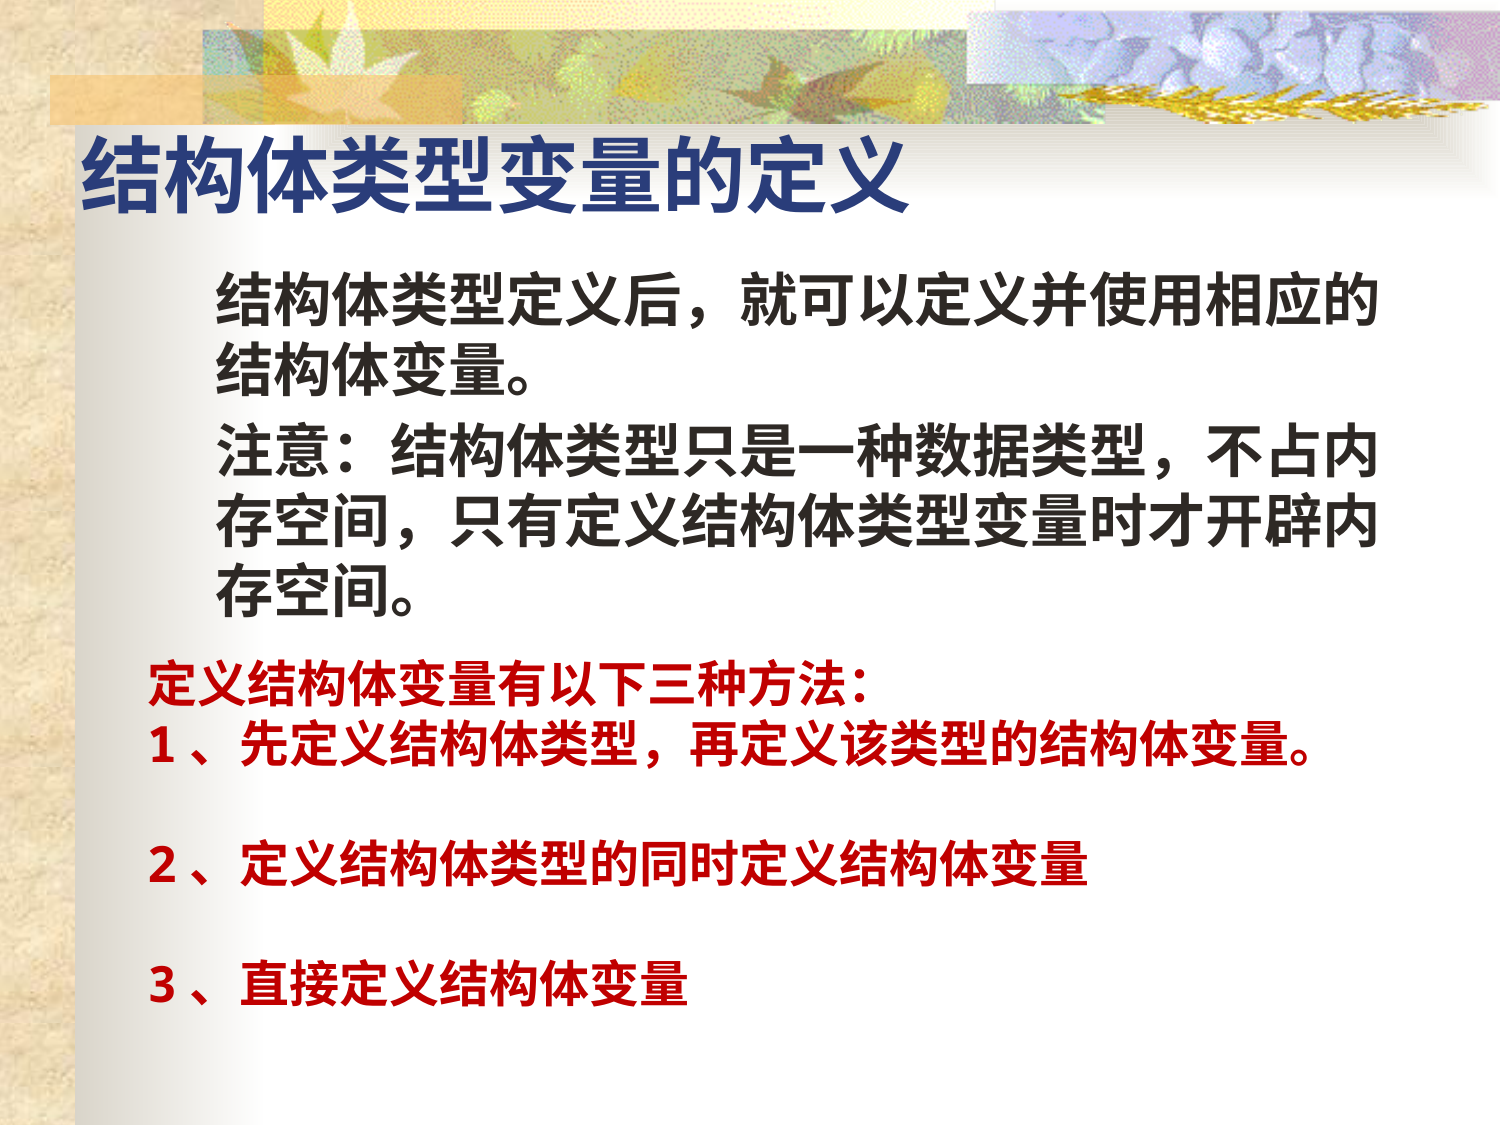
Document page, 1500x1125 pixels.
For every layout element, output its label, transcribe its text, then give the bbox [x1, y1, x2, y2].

list 结构体类型定义后，就可以定义并使用相应的结构体变量。 注意：结构体类型只是一种数据类型，不占内存空间，只有定义结构体类型变量时才开辟内存空间。 [100, 255, 1400, 539]
title 结构体类型变量的定义 [64, 42, 1415, 231]
text_box 定义结构体变量有以下三种方法： 1、先定义结构体类型，再定义该类型的结构体变量。 2、定义结构体类型的同时定义结构体变量 3、直接定义结构体变量 [132, 645, 1412, 1020]
picture [0, 0, 1500, 1125]
